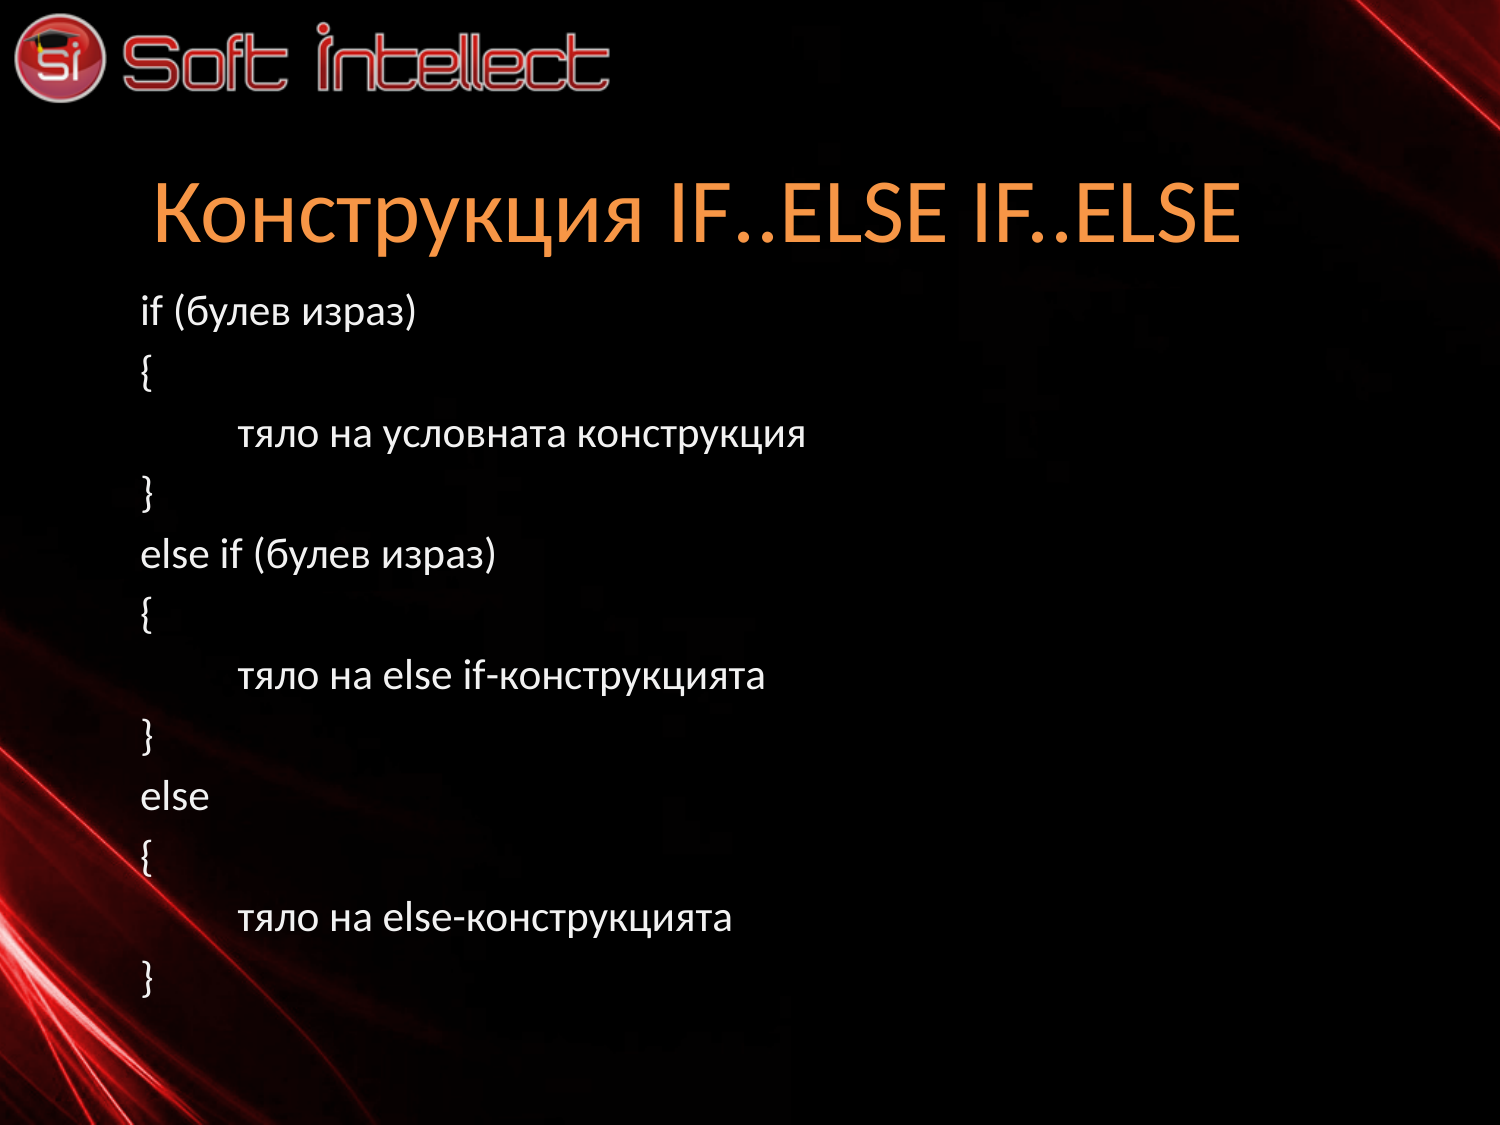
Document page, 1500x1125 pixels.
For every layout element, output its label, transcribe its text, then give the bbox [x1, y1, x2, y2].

title Конструкция IF..ELSE IF..ELSE [137, 112, 1488, 300]
list if (булев израз) { тяло на условната конструкция } else if (булев израз) { тяло на else if-конструкцията } else { тяло на else-конструкцията } [125, 275, 1375, 1018]
picture [0, 0, 1500, 1125]
